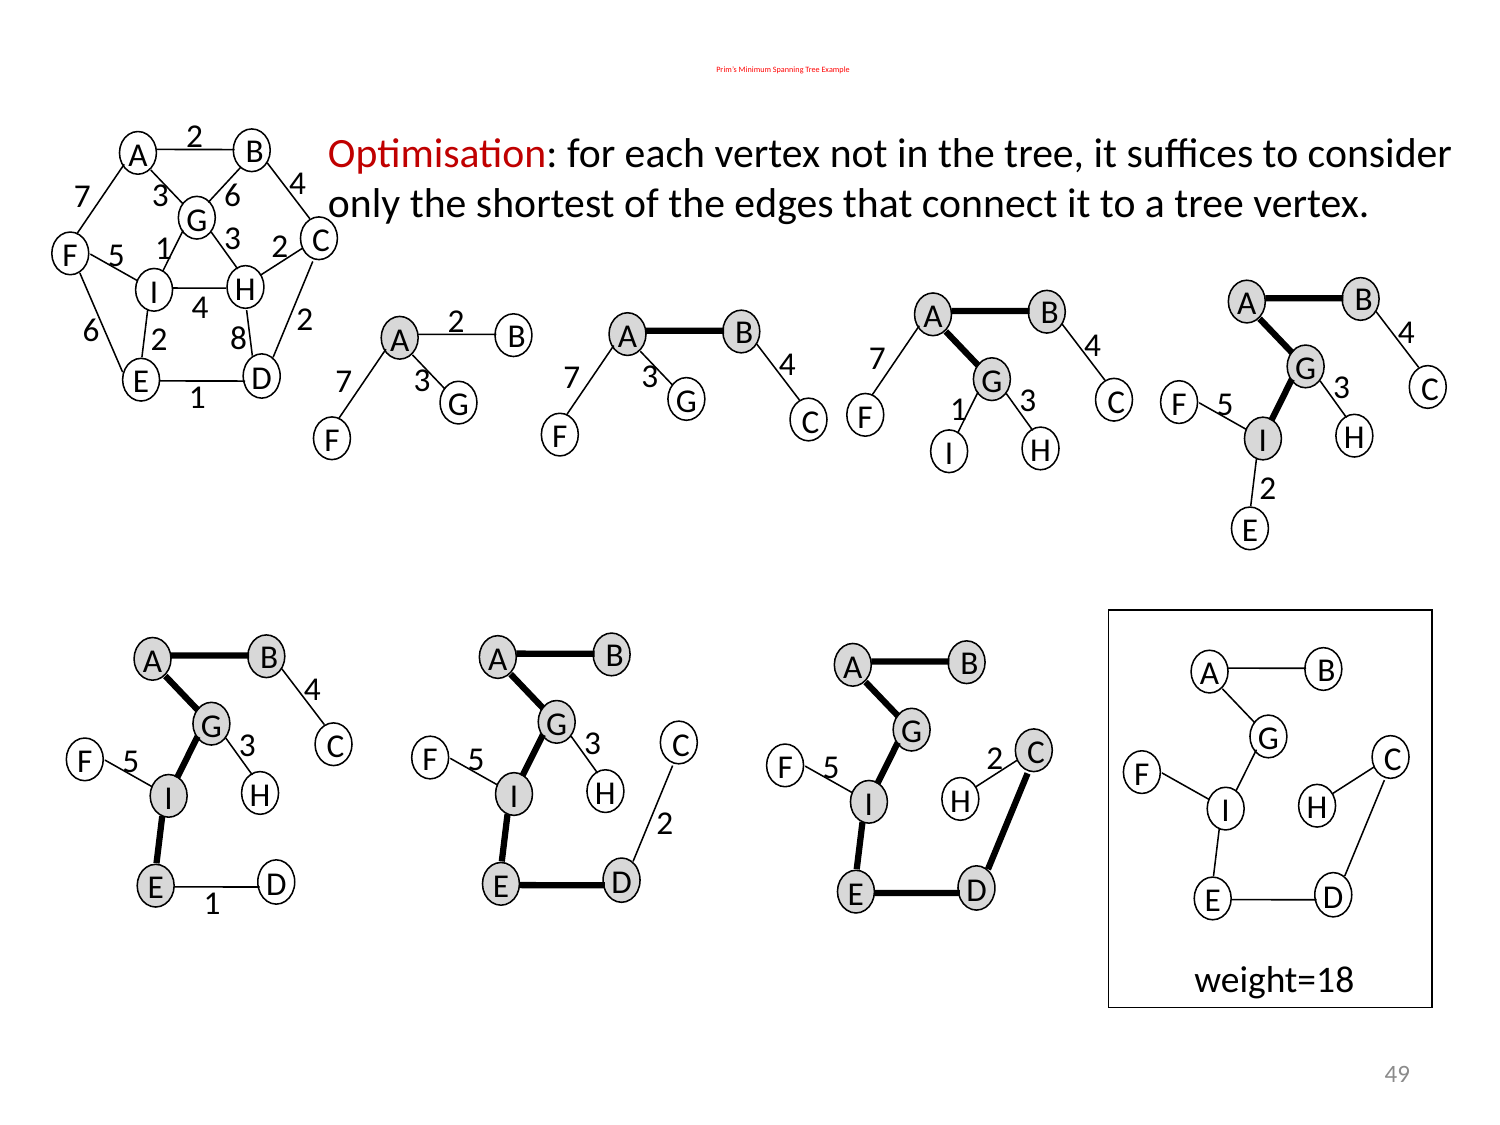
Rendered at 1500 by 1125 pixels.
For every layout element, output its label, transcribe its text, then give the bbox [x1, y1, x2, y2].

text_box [66, 627, 363, 930]
slide_number 49 [1074, 1042, 1425, 1103]
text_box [51, 106, 348, 424]
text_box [541, 302, 838, 457]
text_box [313, 291, 543, 460]
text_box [766, 633, 1063, 914]
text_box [1108, 609, 1433, 1008]
text_box Optimisation: for each vertex not in the tree, it suffices to consider only the shortest of the edges that connect it to a tree vertex. [351, 118, 1468, 234]
title Prim’s Minimum Spanning Tree Example [65, 57, 1500, 82]
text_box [411, 625, 708, 906]
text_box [846, 282, 1143, 473]
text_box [1160, 269, 1457, 550]
